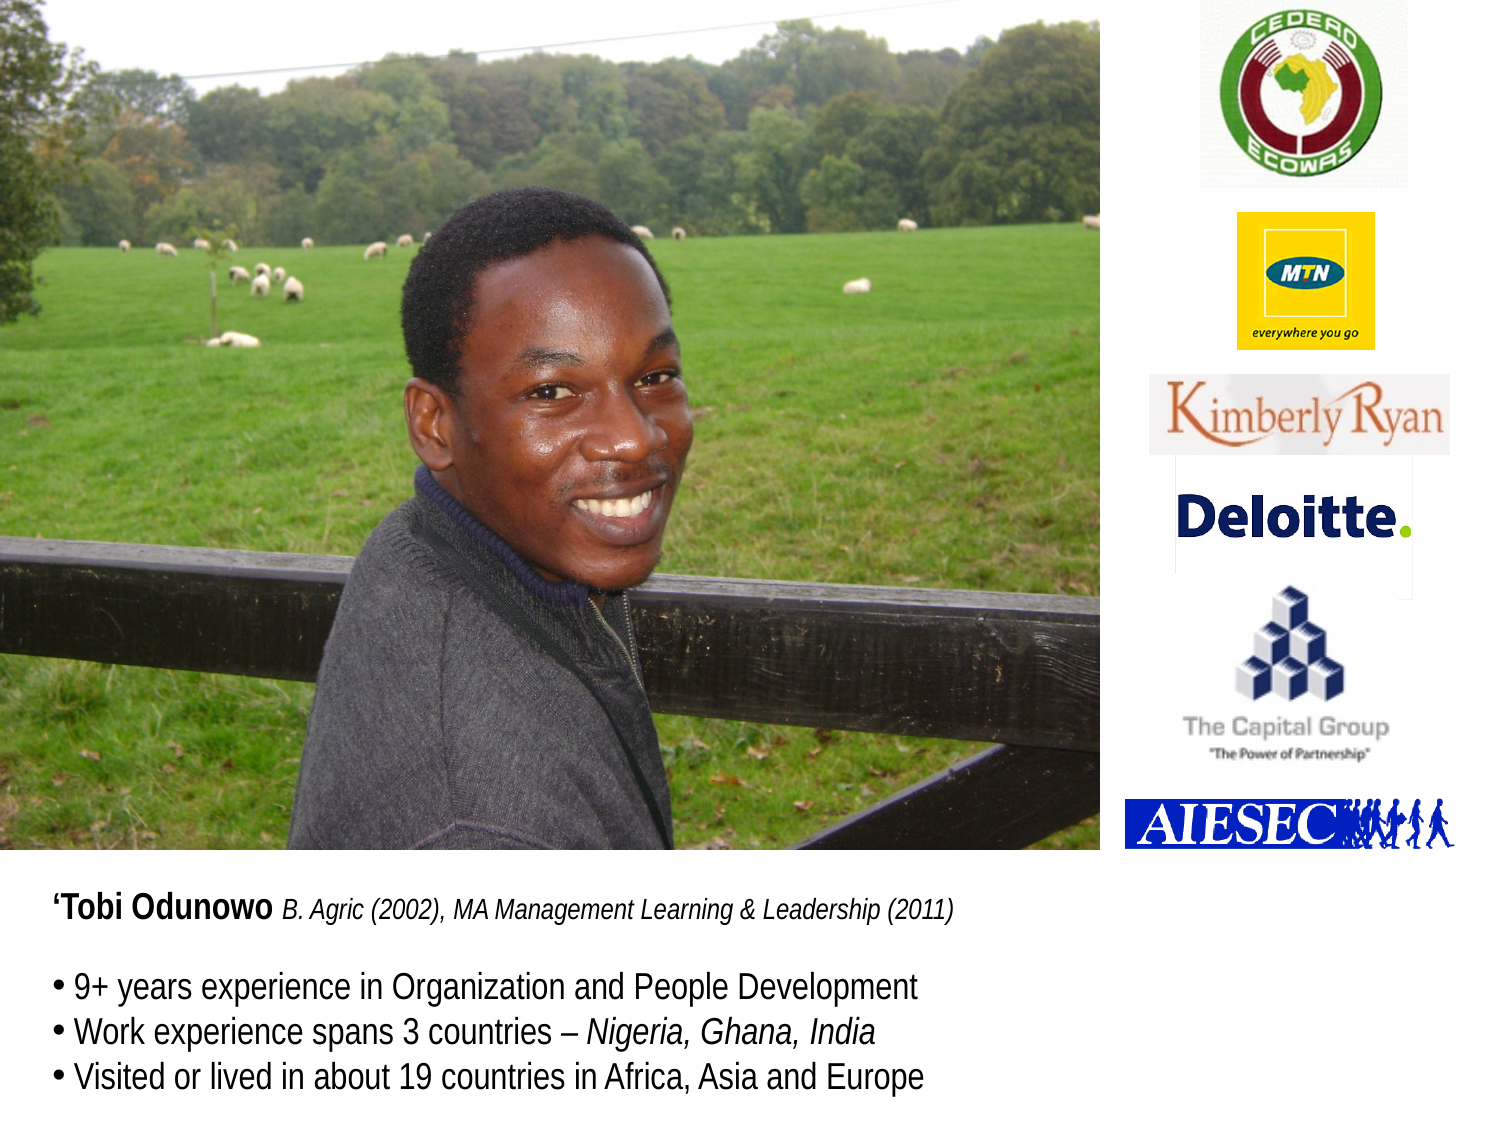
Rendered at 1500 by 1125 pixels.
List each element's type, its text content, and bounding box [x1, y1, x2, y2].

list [0, 0, 1101, 851]
text_box ‘Tobi Odunowo B. Agric (2002), MA Management Learning & Leadership (2011) 9+ years experience in Organization and People Development Work experience spans 3 countries – Nigeria, Ghana, India Visited or lived in about 19 countries in Africa, Asia and Europe [37, 874, 1088, 1105]
picture [1124, 374, 1459, 913]
picture [1237, 212, 1376, 351]
picture [1199, 0, 1408, 188]
